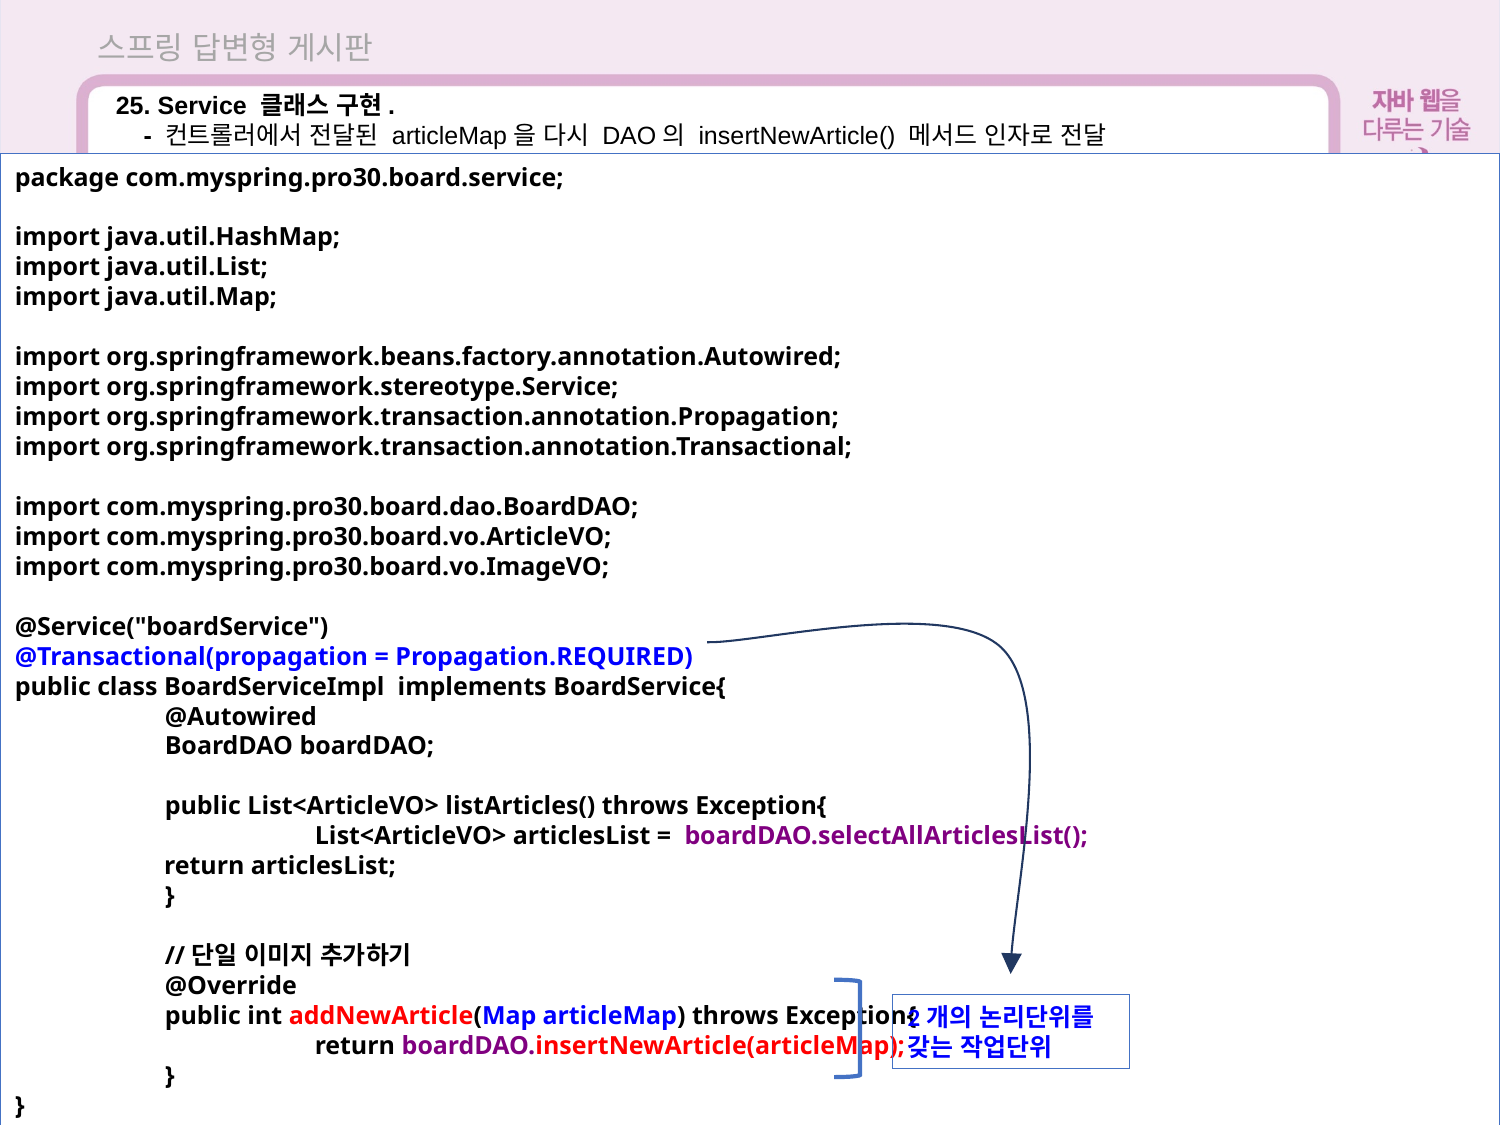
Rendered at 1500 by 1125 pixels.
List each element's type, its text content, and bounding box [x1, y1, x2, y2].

text_box 스프링 답변형 게시판 [82, 0, 1133, 74]
text_box [707, 622, 1031, 974]
picture [0, 0, 1500, 153]
text_box [834, 979, 861, 1078]
text_box 25. Service 클래스 구현. - 컨트롤러에서 전달된 articleMap을 다시 DAO의 insertNewArticle() 메서드 인자로 전달 [101, 82, 1352, 153]
text_box package com.myspring.pro30.board.service; import java.util.HashMap; import java.util.List; import java.util.Map; import org.springframework.beans.factory.annotation.Autowired; import org.springframework.stereotype.Service; import org.springframework.transaction.annotation.Propagation; import org.springframework.transaction.annotation.Transactional; import com.myspring.pro30.board.dao.BoardDAO; import com.myspring.pro30.board.vo.ArticleVO; import com.myspring.pro30.board.vo.ImageVO; @Service("boardService") @Transactional(propagation = Propagation.REQUIRED) public class BoardServiceImpl implements BoardService{ @Autowired BoardDAO boardDAO; public List<ArticleVO> listArticles() throws Exception{ List<ArticleVO> articlesList = boardDAO.selectAllArticlesList(); return articlesList; } //단일 이미지 추가하기 @Override public int addNewArticle(Map articleMap) throws Exception{ return boardDAO.insertNewArticle(articleMap); } } [0, 153, 1500, 1125]
text_box 2개의 논리단위를 갖는 작업단위 [892, 994, 1130, 1069]
